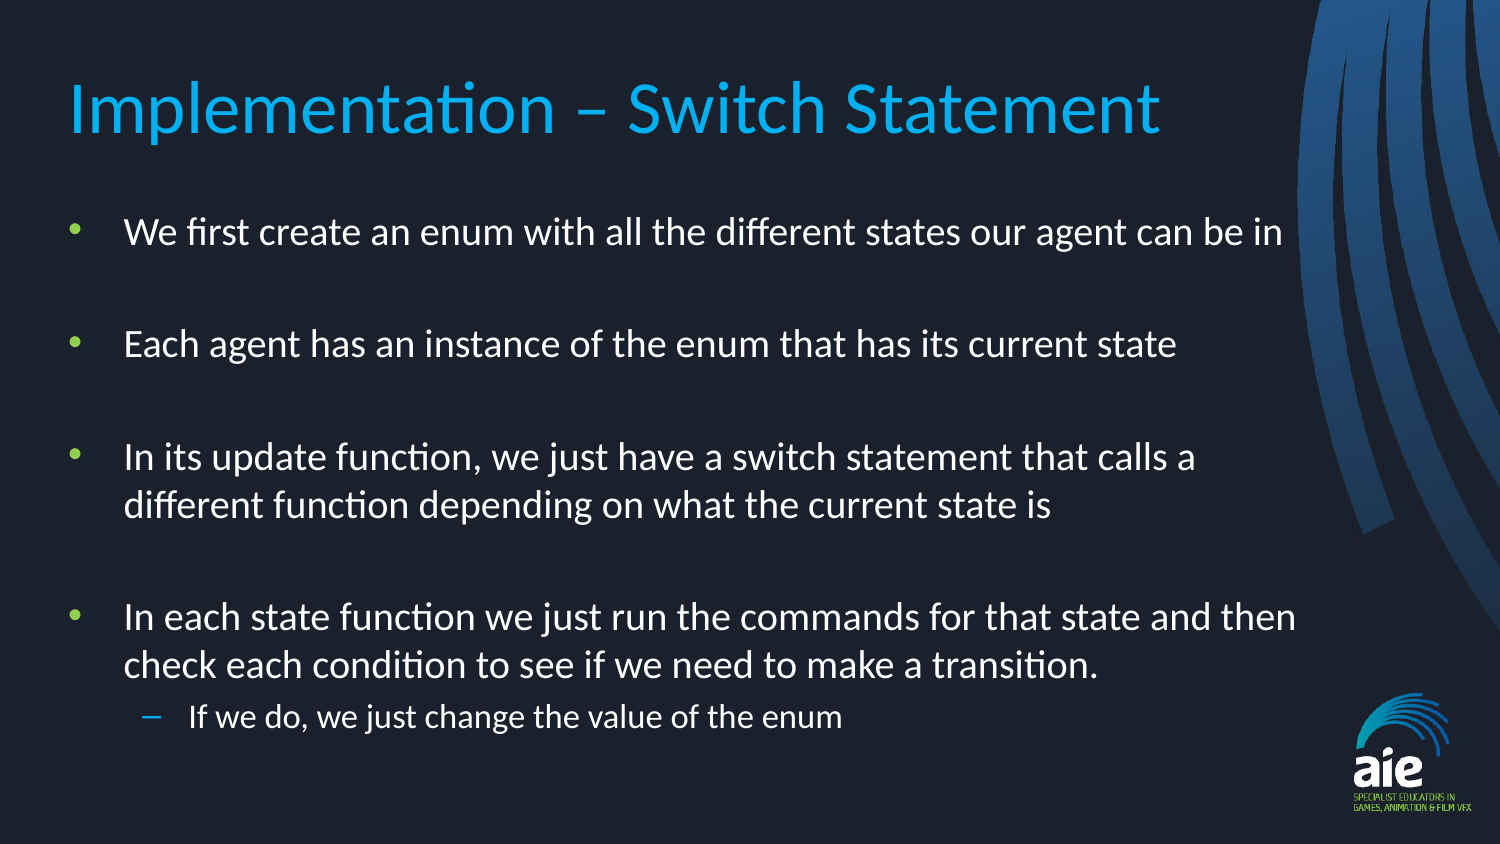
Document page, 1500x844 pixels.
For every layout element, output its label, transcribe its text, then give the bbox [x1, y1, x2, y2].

list We first create an enum with all the different states our agent can be in Each agent has an instance of the enum that has its current state In its update function, we just have a switch statement that calls a different function depending on what the current state is In each state function we just run the commands for that state and then check each condition to see if we need to make a transition. If we do, we just change the value of the enum [53, 197, 1329, 753]
title Implementation – Switch Statement [53, 33, 1425, 175]
picture [0, 0, 1500, 844]
